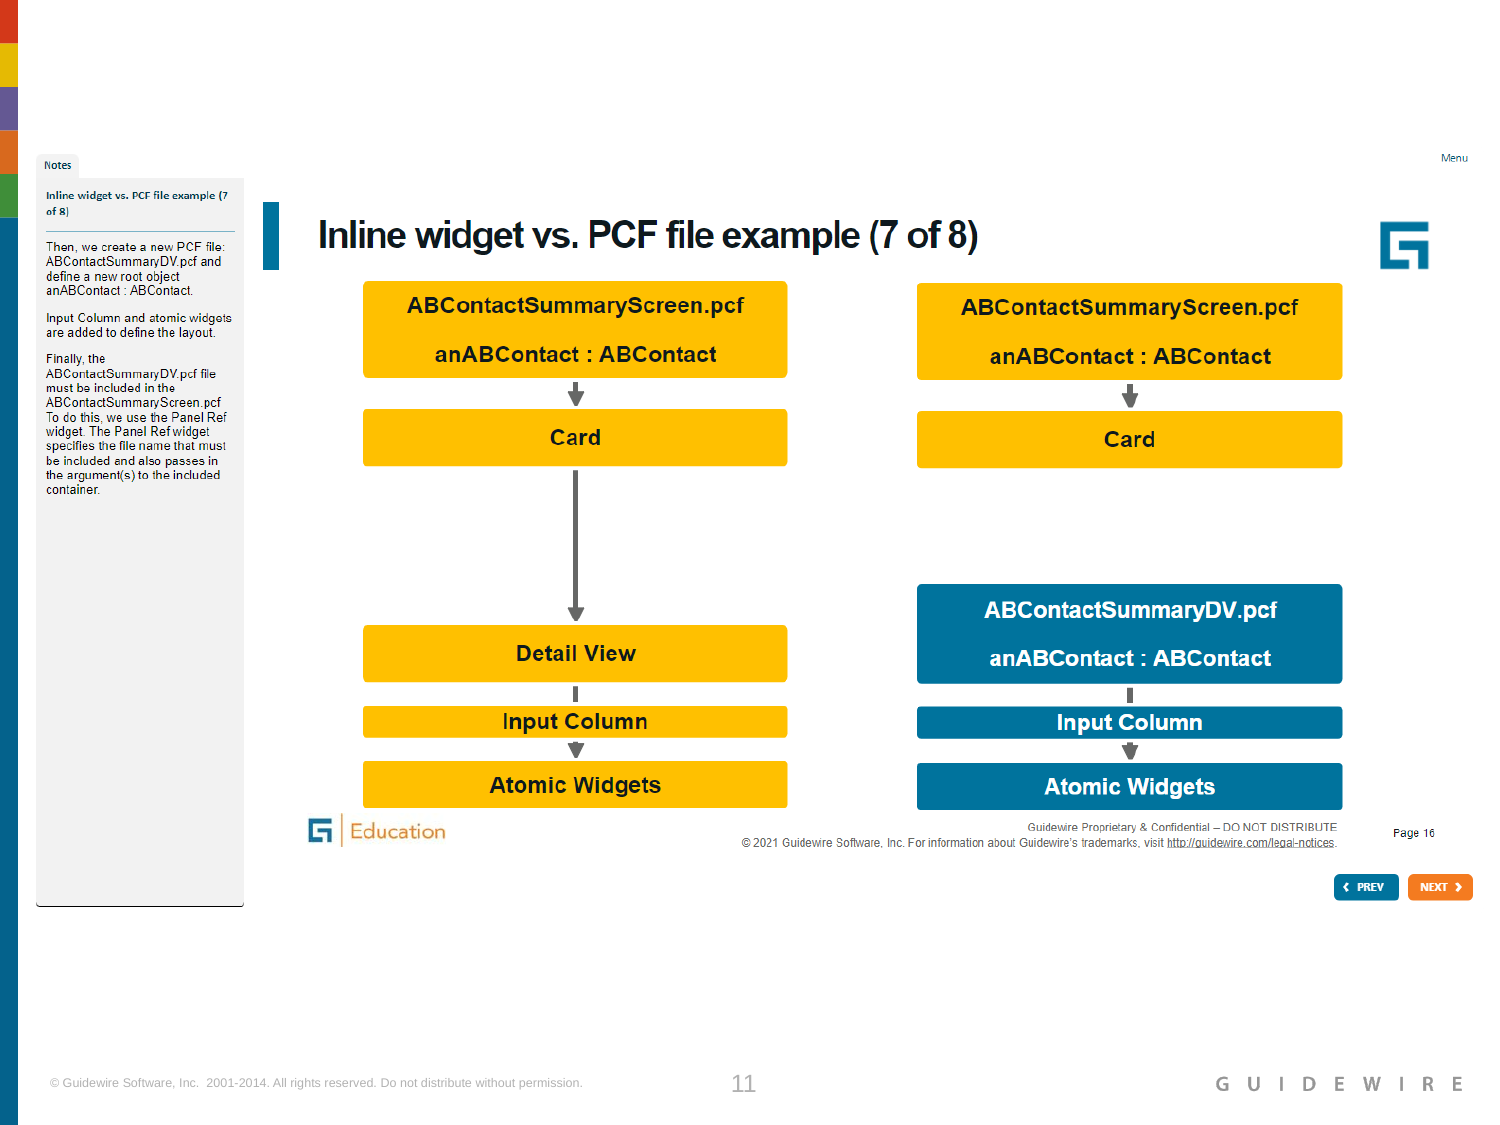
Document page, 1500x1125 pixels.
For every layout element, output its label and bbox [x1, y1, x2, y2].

picture [32, 143, 1486, 919]
picture [1215, 1073, 1480, 1096]
